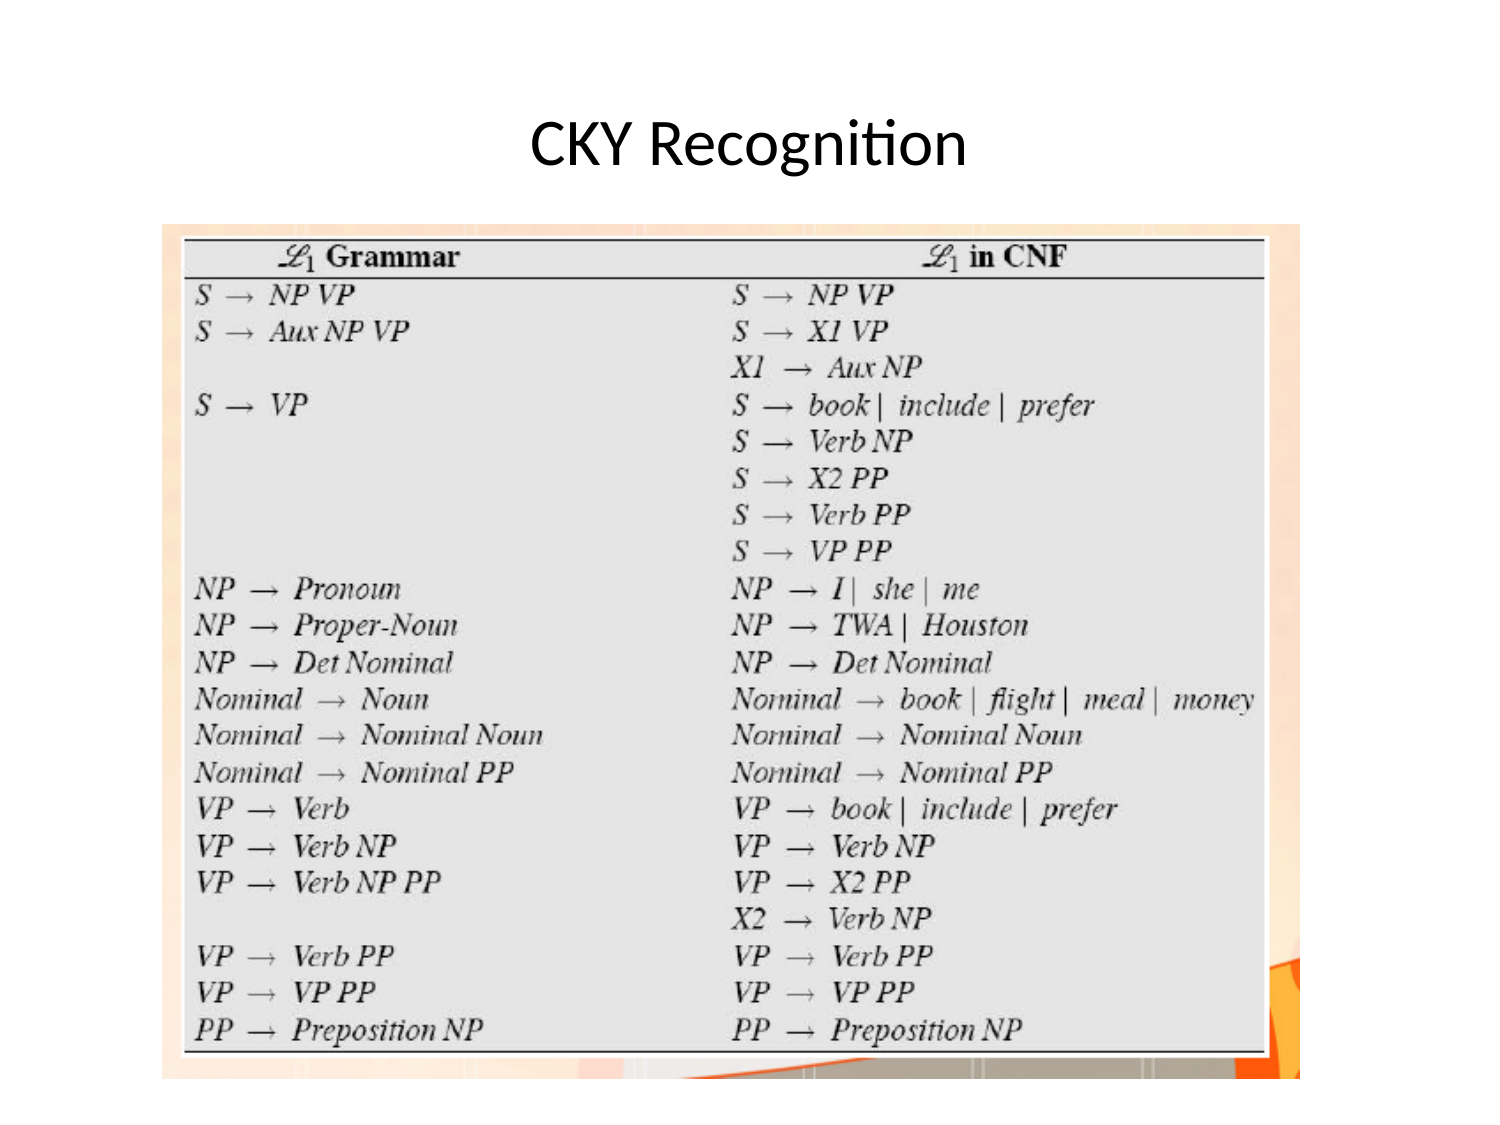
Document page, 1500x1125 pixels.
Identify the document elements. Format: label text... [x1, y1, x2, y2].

picture [162, 224, 1301, 1079]
title CKY Recognition [75, 45, 1425, 233]
